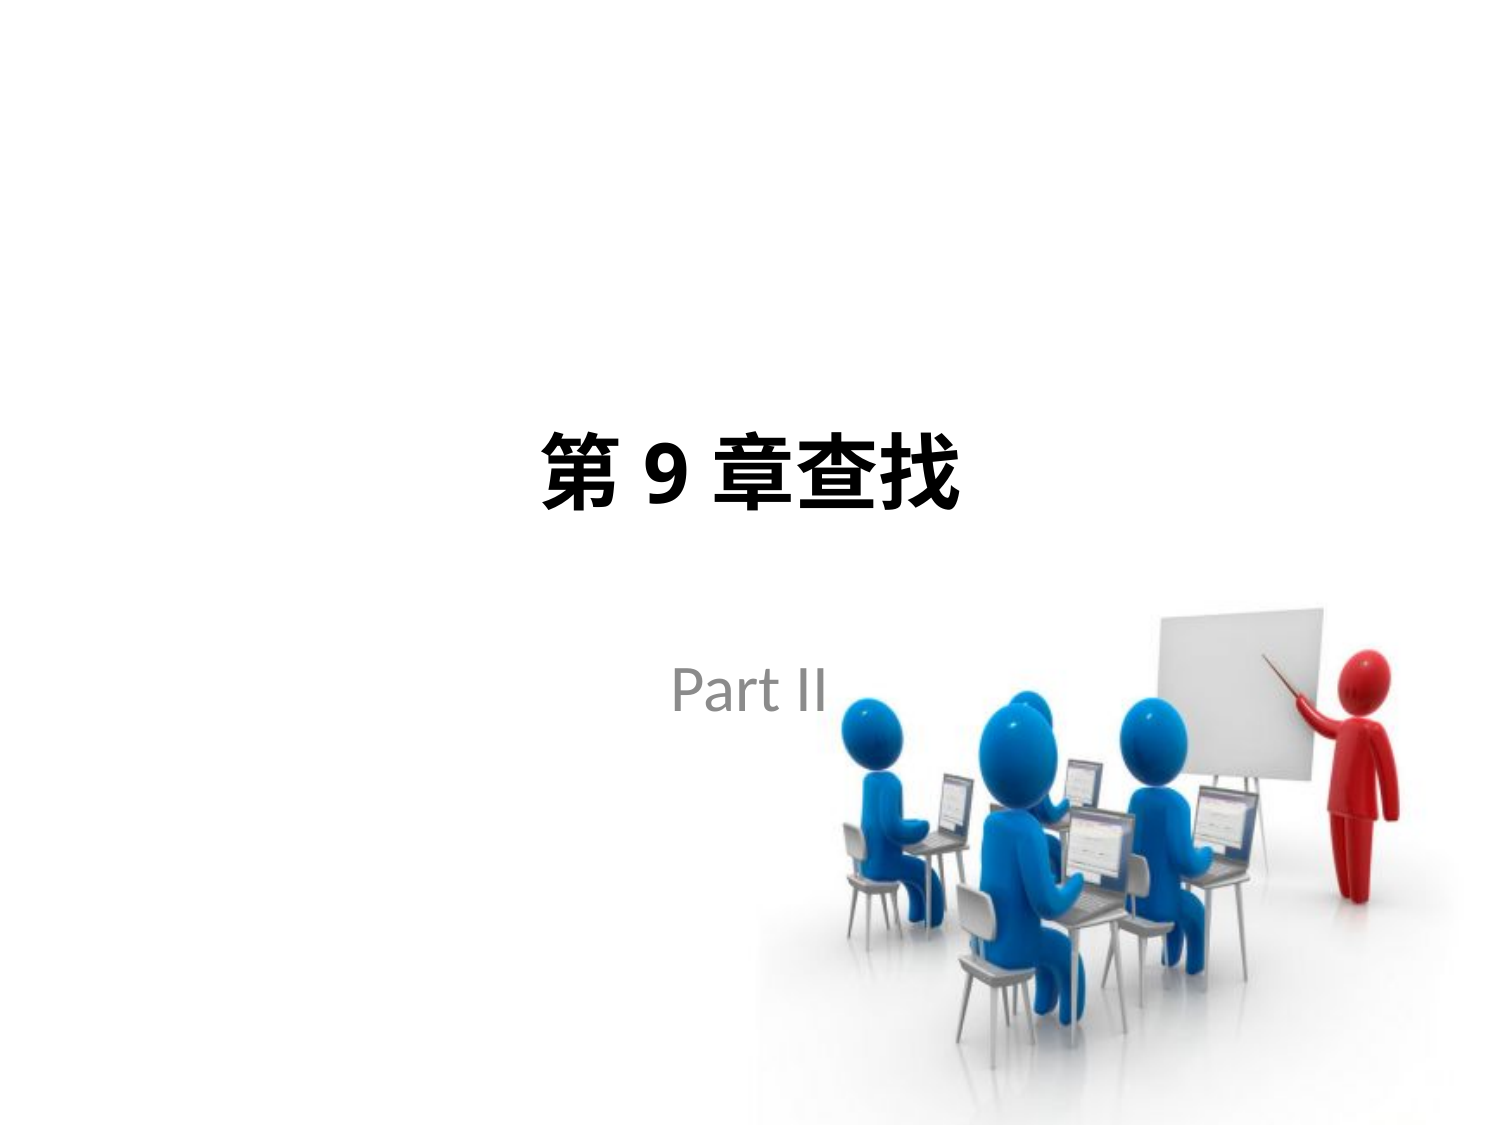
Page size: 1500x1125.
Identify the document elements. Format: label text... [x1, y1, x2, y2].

title 第9章查找 [112, 349, 1388, 591]
picture [735, 560, 1495, 1125]
subtitle Part II [225, 637, 730, 925]
